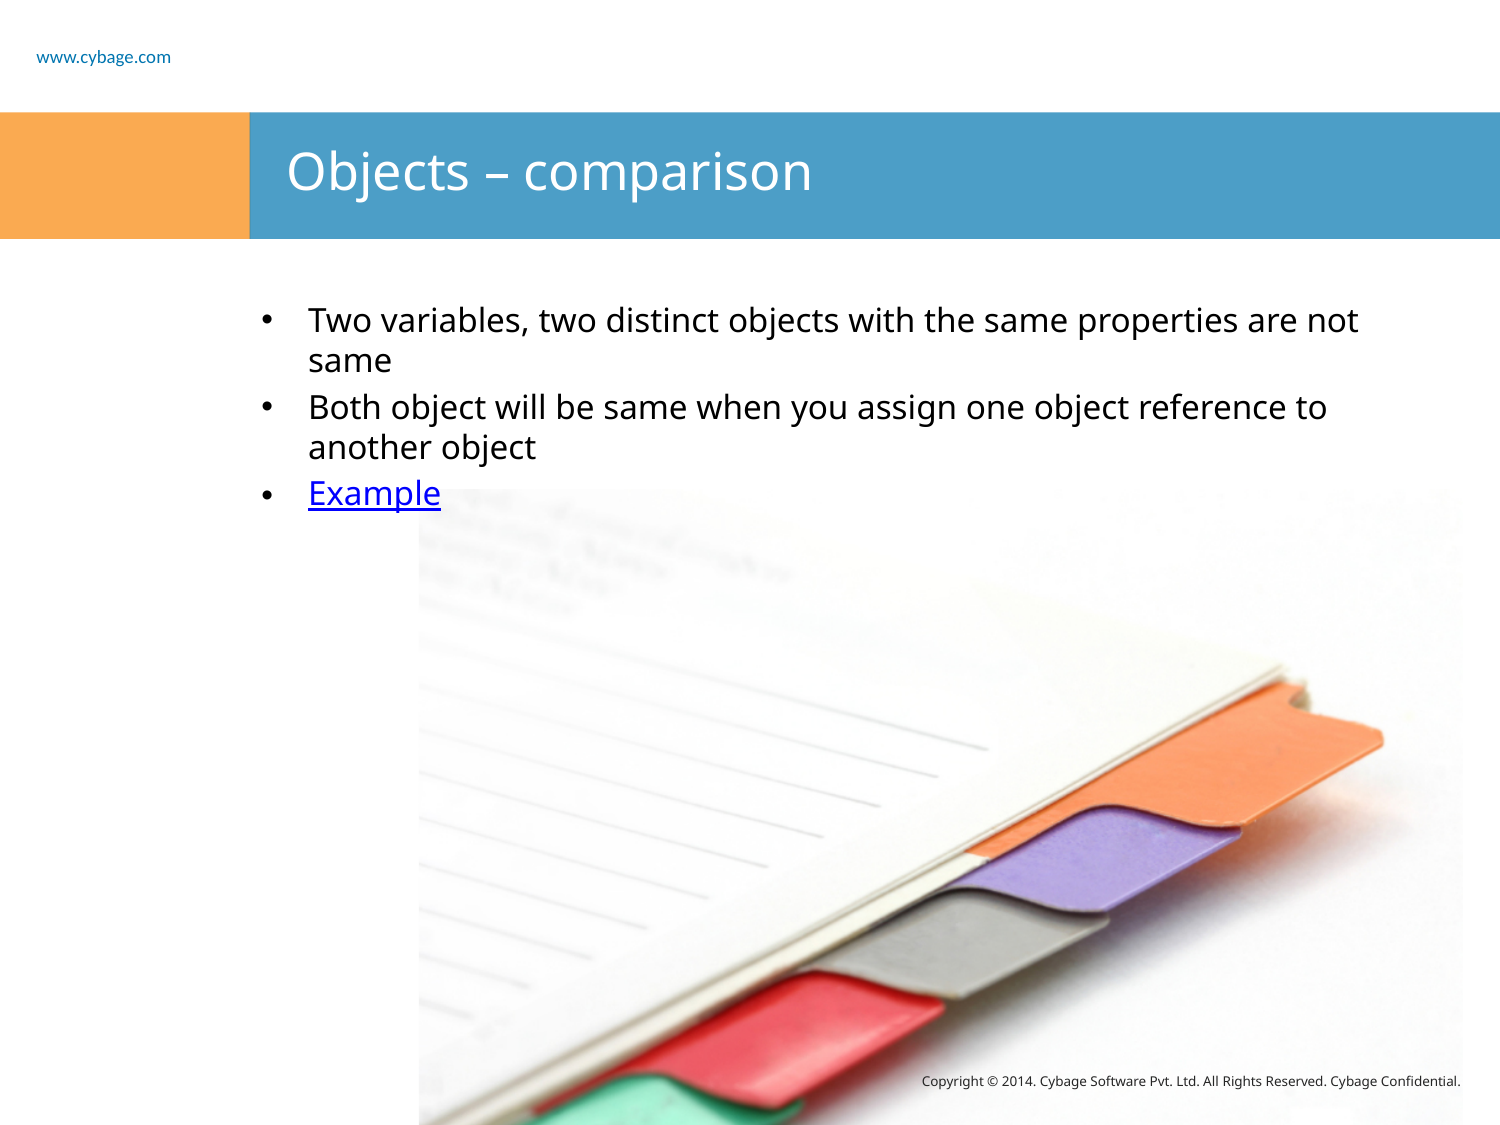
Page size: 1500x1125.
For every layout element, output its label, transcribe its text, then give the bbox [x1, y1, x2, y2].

picture [418, 489, 1463, 1125]
title Objects – comparison [271, 131, 1463, 225]
list Two variables, two distinct objects with the same properties are not same Both object will be same when you assign one object reference to another object Example [171, 255, 1397, 1031]
